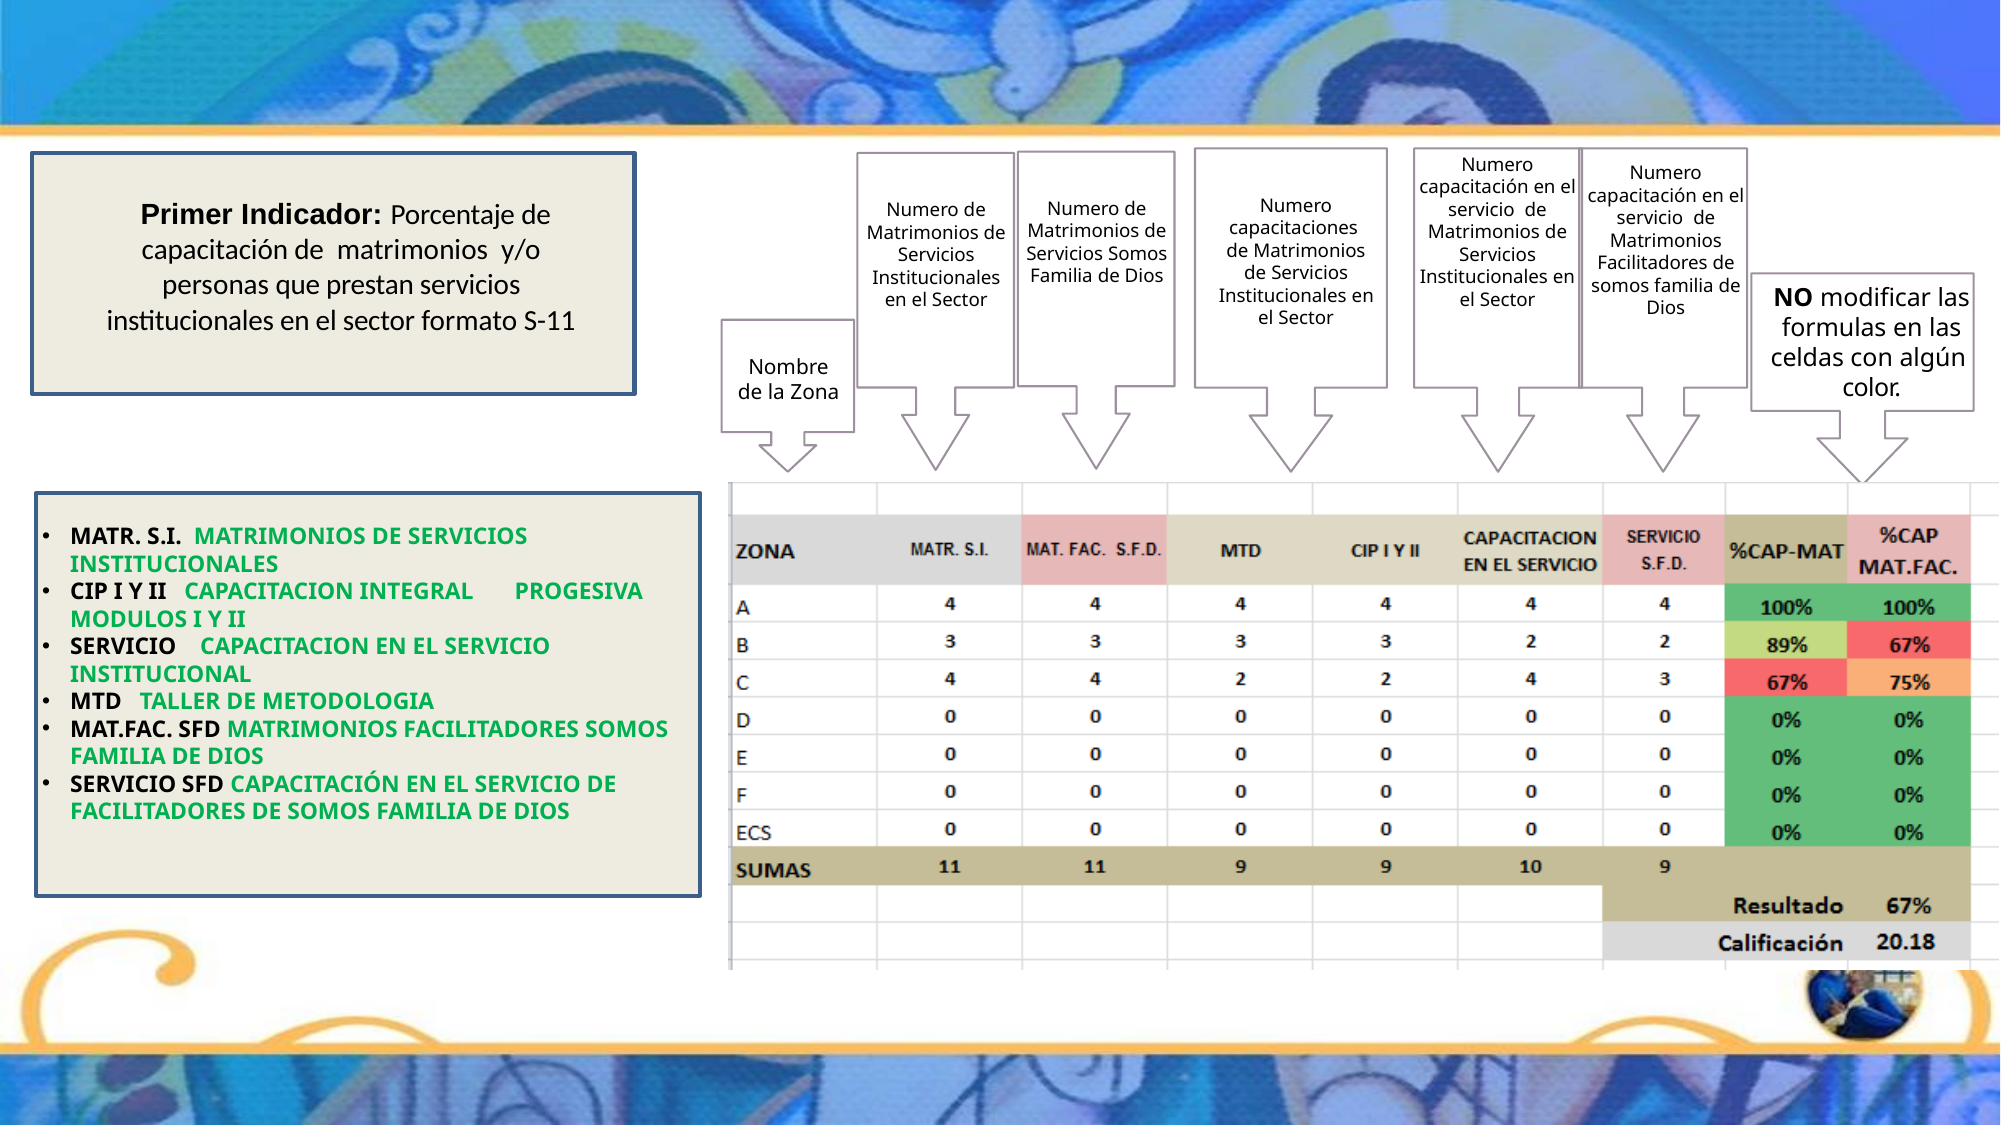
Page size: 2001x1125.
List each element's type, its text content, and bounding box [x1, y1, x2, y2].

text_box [721, 319, 855, 472]
text_box Numero de Matrimonios de Servicios Institucionales en el Sector [857, 152, 1014, 471]
text_box [34, 491, 702, 898]
text_box [1194, 148, 1387, 472]
text_box [1751, 273, 1974, 480]
text_box Numero capacitación en el servicio de Matrimonios de Servicios Institucionales en el Sector [1415, 152, 1578, 310]
title Primer Indicador: Porcentaje de capacitación de matrimonios y/o personas que prestan servicios institucionales en el sector formato S-11 [32, 171, 579, 360]
text_box [1579, 148, 1748, 472]
text_box [30, 151, 637, 396]
text_box MATR. S.I. MATRIMONIOS DE SERVICIOS INSTITUCIONALES CIP I Y II CAPACITACION INTEGRAL PROGESIVA MODULOS I Y II SERVICIO CAPACITACION EN EL SERVICIO INSTITUCIONAL MTD TALLER DE METODOLOGIA MAT.FAC. SFD MATRIMONIOS FACILITADORES SOMOS FAMILIA DE DIOS SERVICIO SFD CAPACITACIÓN EN EL SERVICIO DE FACILITADORES DE SOMOS FAMILIA DE DIOS [39, 521, 700, 852]
text_box Numero capacitaciones de Matrimonios de Servicios Institucionales en el Sector [1214, 148, 1377, 329]
text_box Numero de Matrimonios de Servicios Somos Familia de Dios [1017, 151, 1175, 469]
text_box [1414, 148, 1579, 472]
text_box Numero capacitación en el servicio de Matrimonios Facilitadores de somos familia de Dios [1584, 160, 1747, 319]
picture [0, 0, 2001, 1125]
